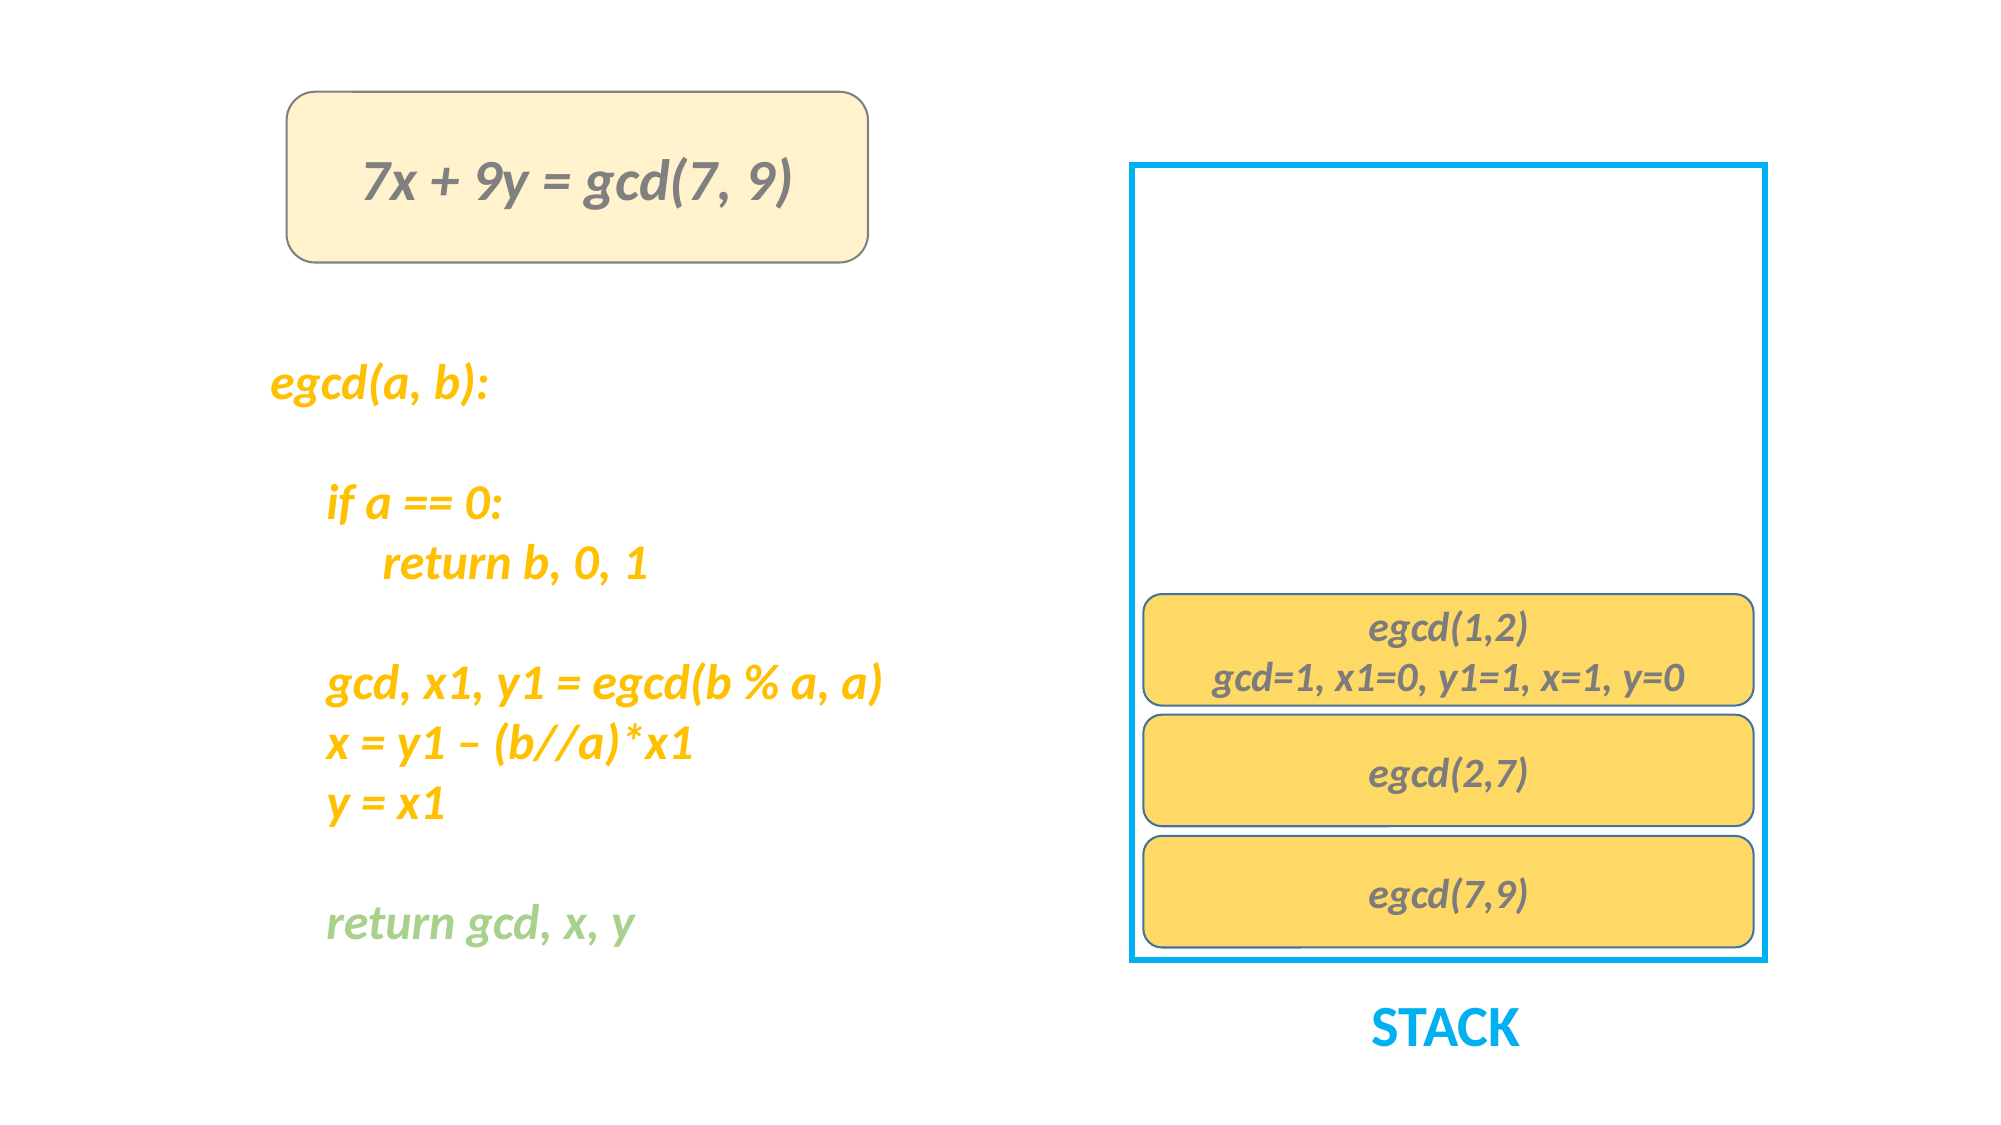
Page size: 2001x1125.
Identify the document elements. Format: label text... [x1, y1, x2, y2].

text_box egcd(1,2) gcd=1, x1=0, y1=1, x=1, y=0 [1142, 593, 1755, 707]
text_box STACK [1357, 980, 1540, 1066]
text_box [1131, 164, 1766, 961]
text_box egcd(a, b): if a == 0: return b, 0, 1 gcd, x1, y1 = egcd(b % a, a) x = y1 – (b//a)*x1 y = x1 return gcd, x, y [255, 342, 900, 1017]
text_box egcd(7,9) [1142, 834, 1755, 949]
text_box egcd(2,7) [1142, 713, 1755, 828]
text_box 7x + 9y = gcd(7, 9) [285, 90, 870, 264]
